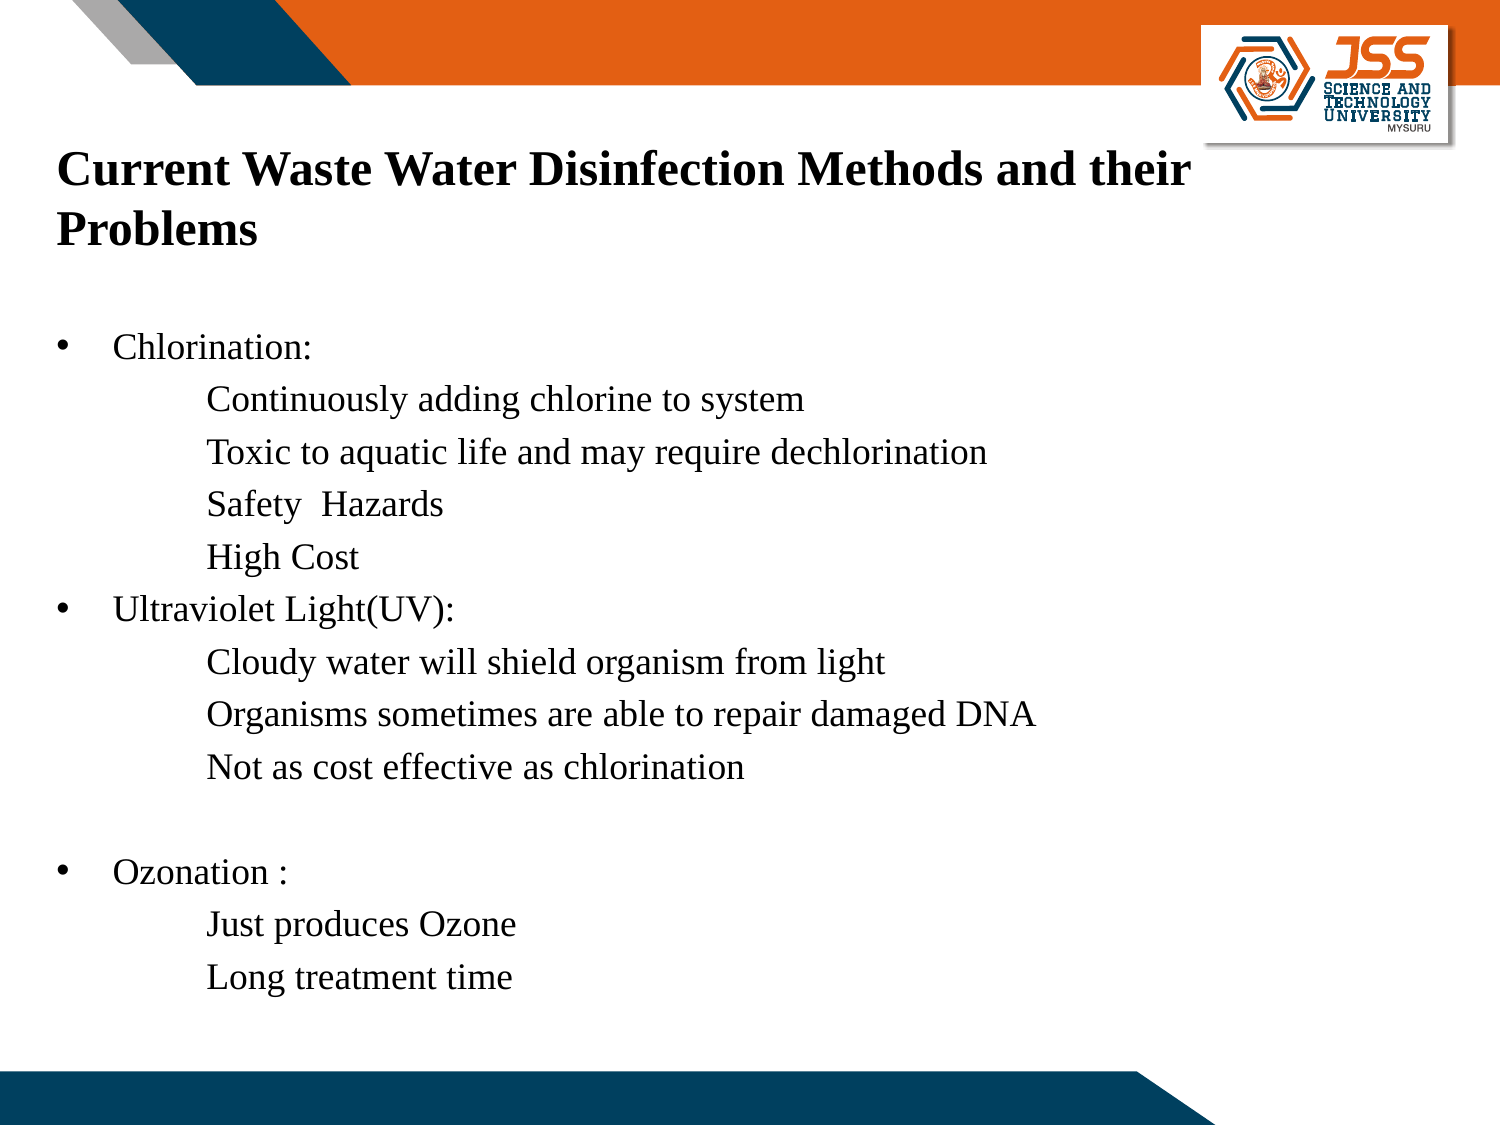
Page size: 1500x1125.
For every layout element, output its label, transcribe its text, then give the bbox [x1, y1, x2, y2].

title Current Waste Water Disinfection Methods and their Problems [41, 101, 1392, 290]
list Chlorination: Continuously adding chlorine to system Toxic to aquatic life and may require dechlorination Safety Hazards High Cost Ultraviolet Light(UV): Cloudy water will shield organism from light Organisms sometimes are able to repair damaged DNA Not as cost effective as chlorination Ozonation : Just produces Ozone Long treatment time [41, 314, 1392, 1057]
slide_number [1074, 1042, 1425, 1103]
